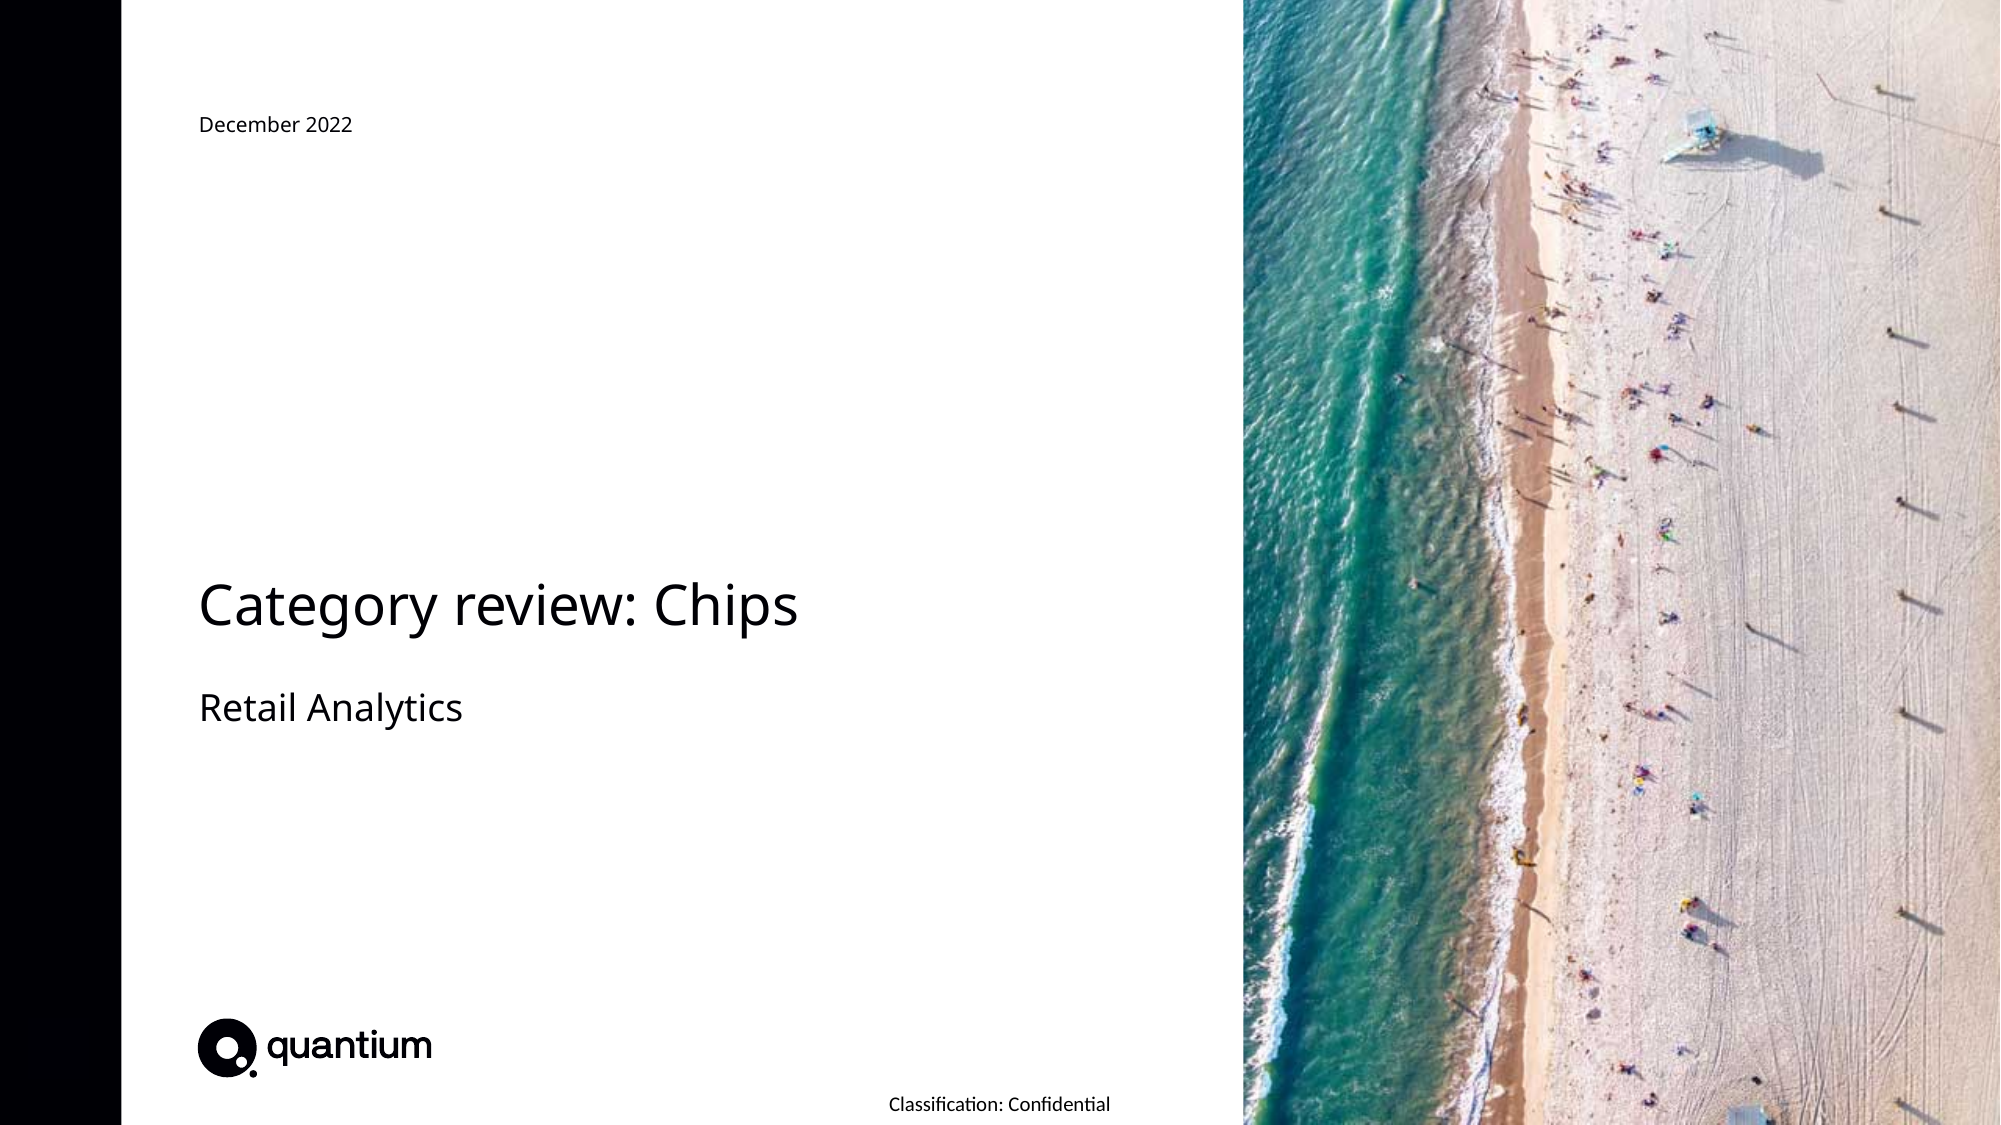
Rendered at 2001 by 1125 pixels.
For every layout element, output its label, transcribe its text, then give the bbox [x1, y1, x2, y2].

list December 2022 [198, 106, 549, 147]
picture [1291, 1022, 1296, 1034]
title Category review: Chips [198, 252, 870, 644]
picture [1243, 0, 2000, 1125]
subtitle Retail Analytics [198, 676, 870, 880]
